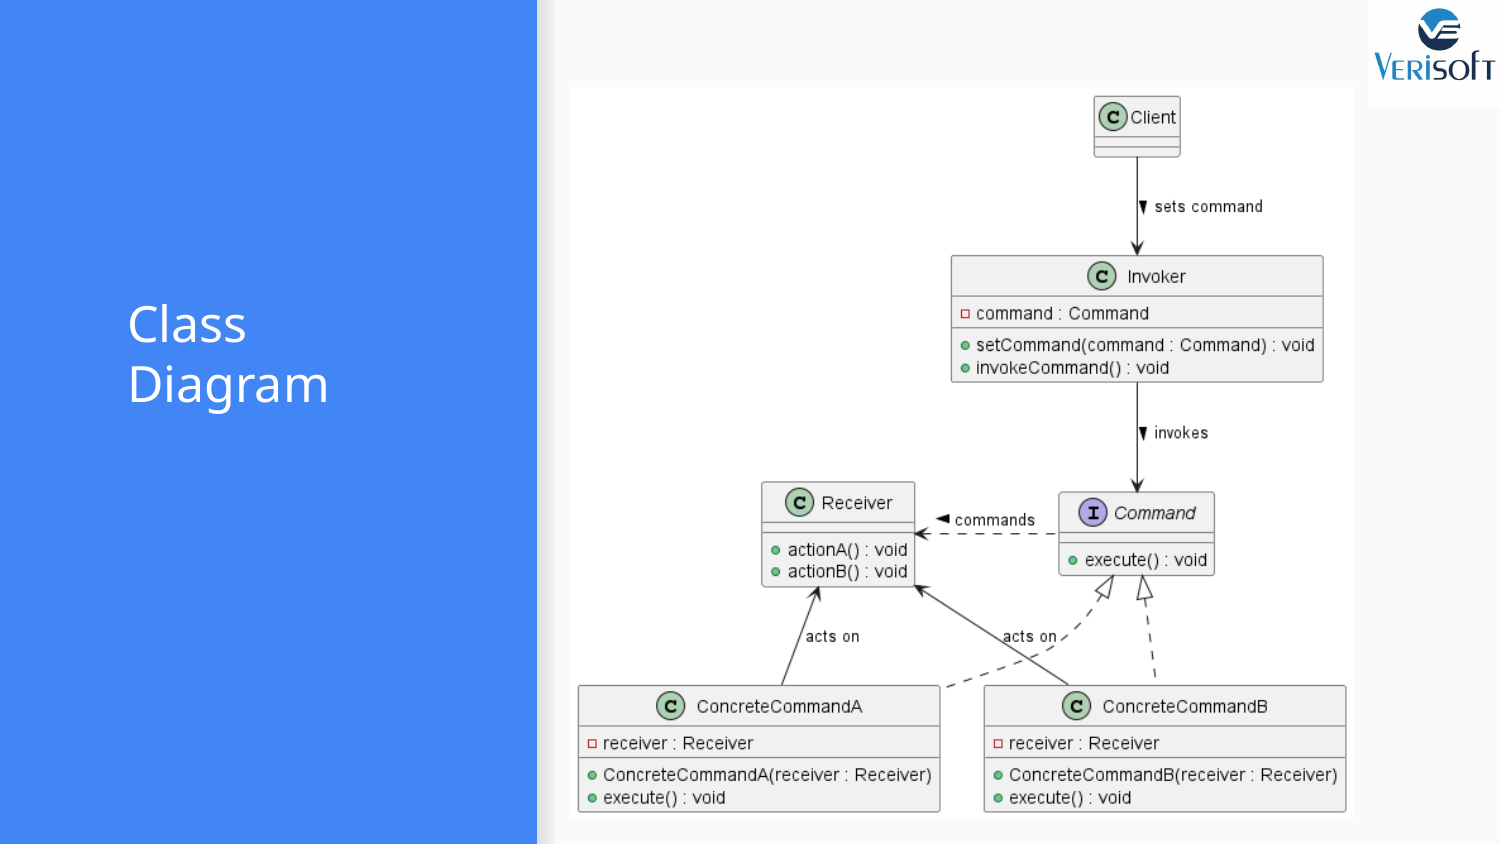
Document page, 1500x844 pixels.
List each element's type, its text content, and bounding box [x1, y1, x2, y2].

picture [569, 87, 1353, 820]
picture [1368, 0, 1500, 108]
title Class Diagram [112, 271, 420, 428]
